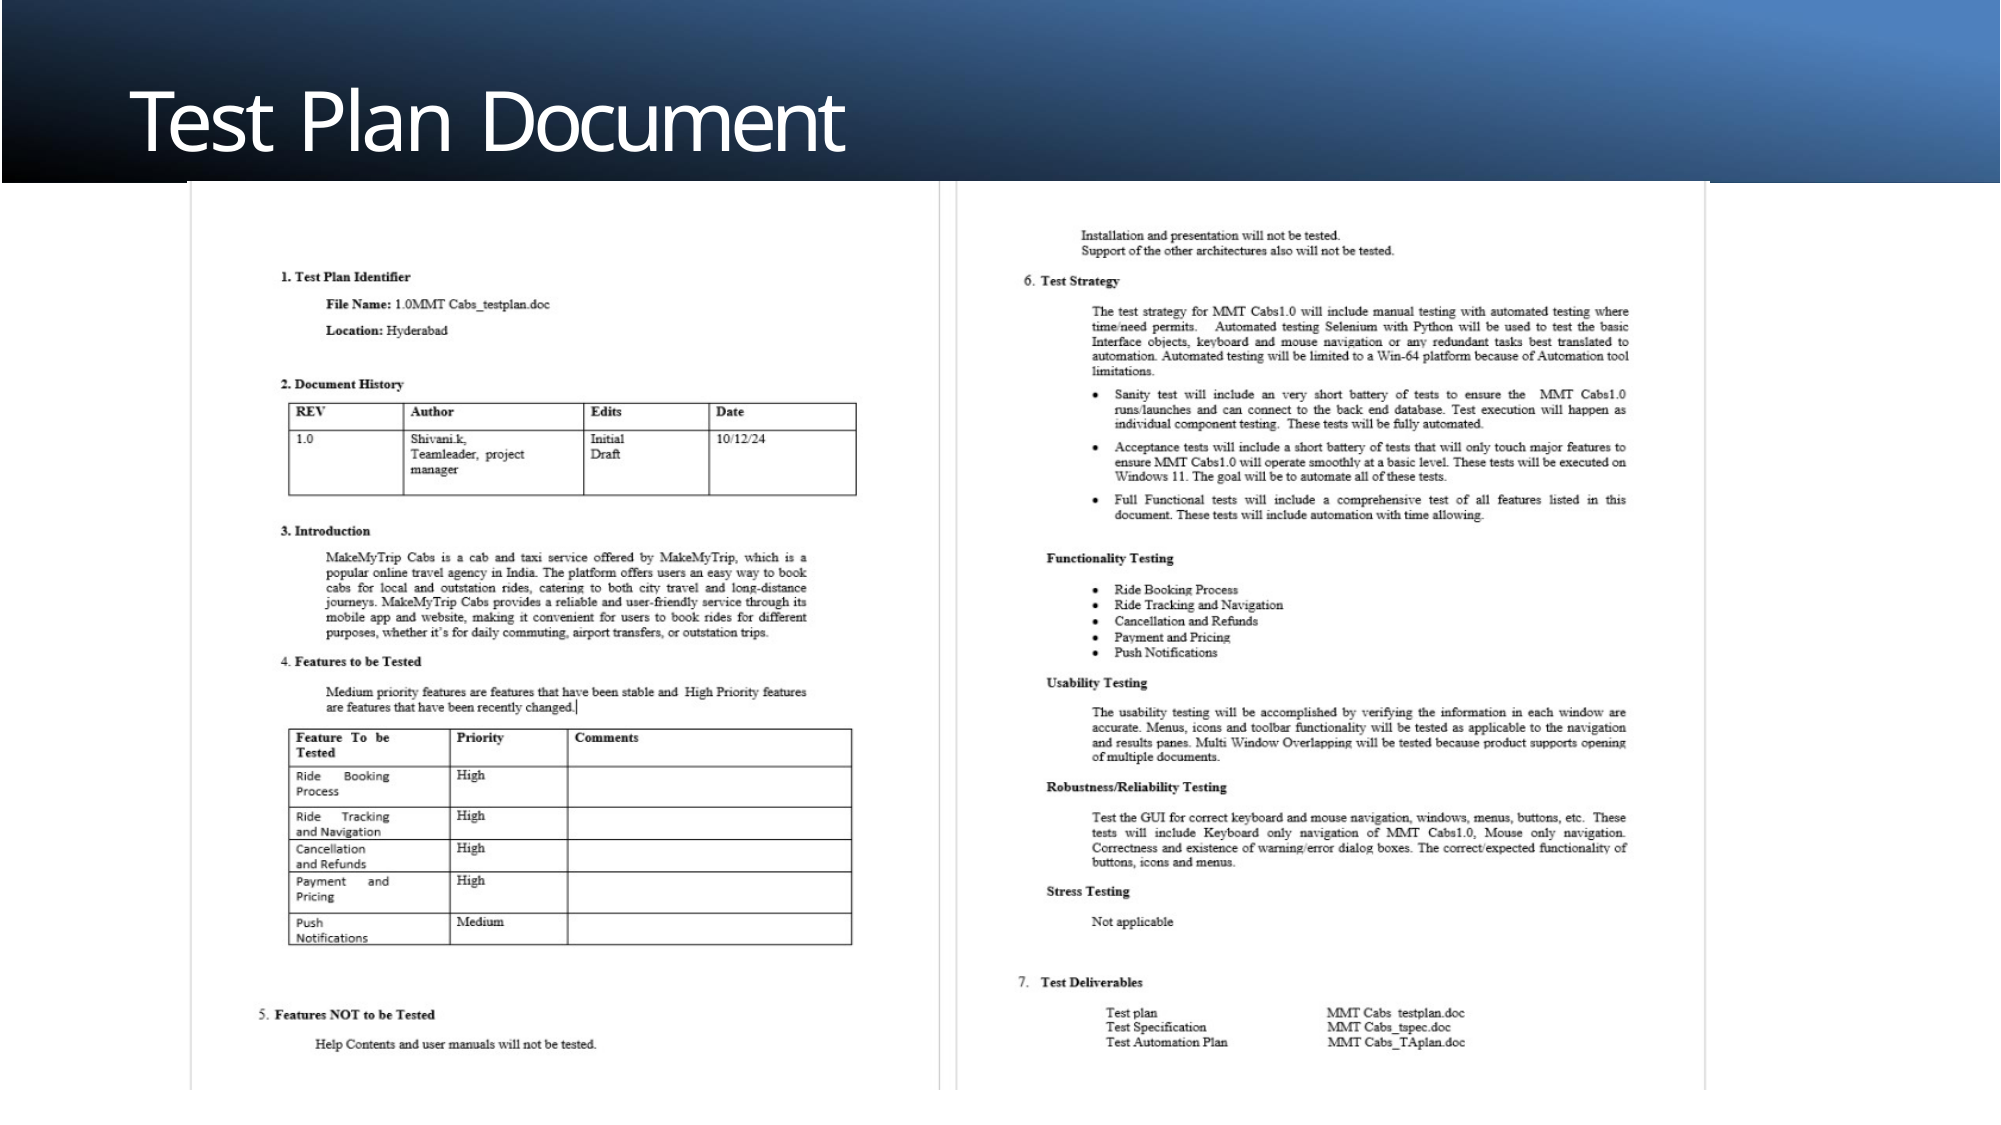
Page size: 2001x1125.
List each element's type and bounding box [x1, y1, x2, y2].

picture [187, 181, 1710, 1091]
text_box [2, 0, 2000, 1022]
